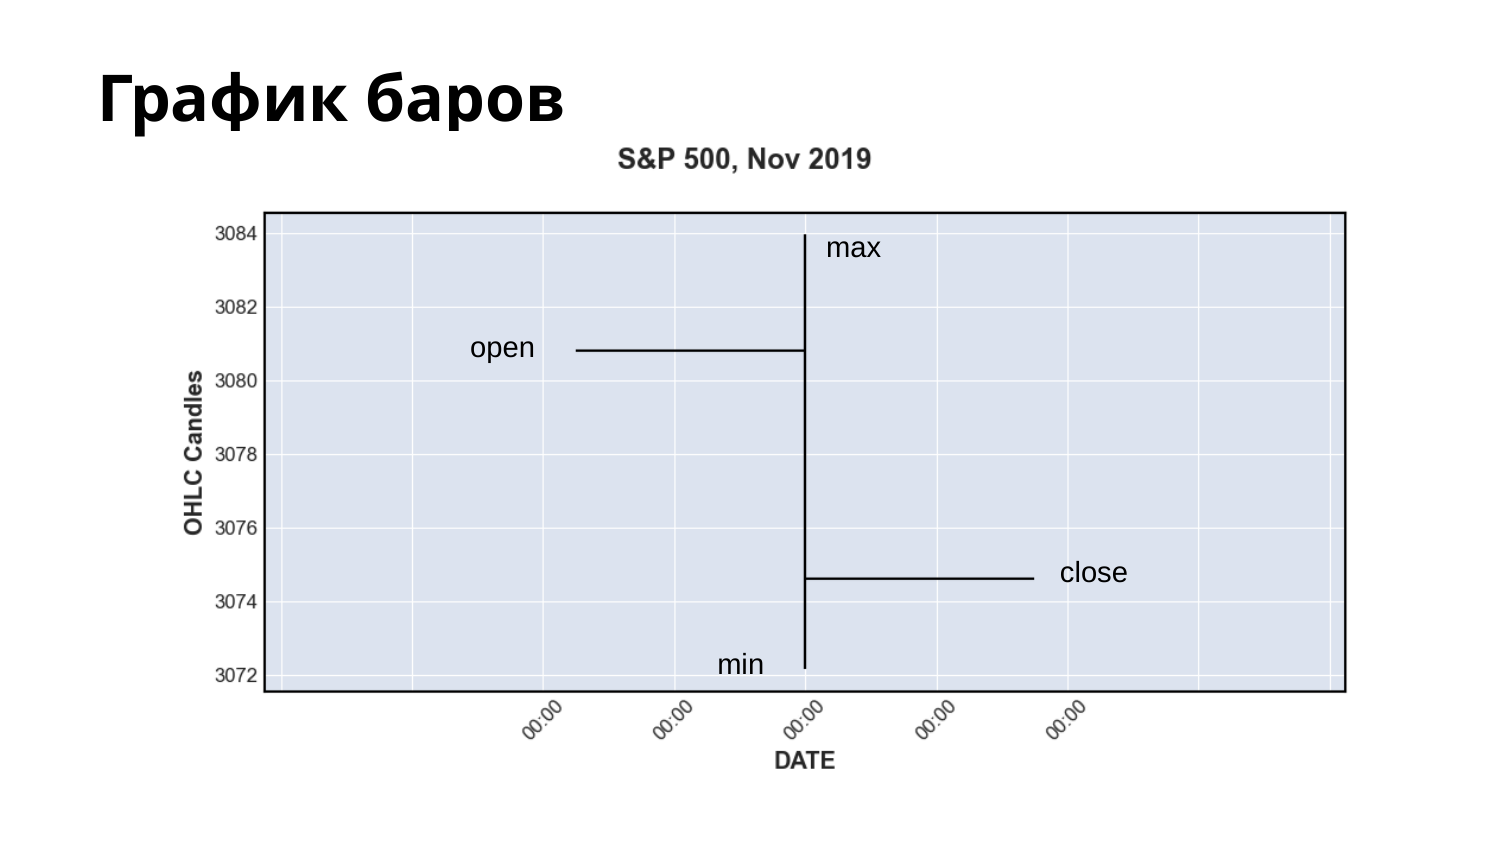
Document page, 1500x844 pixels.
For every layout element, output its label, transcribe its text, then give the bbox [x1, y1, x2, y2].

title График баров [82, 41, 1480, 222]
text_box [168, 131, 1369, 786]
